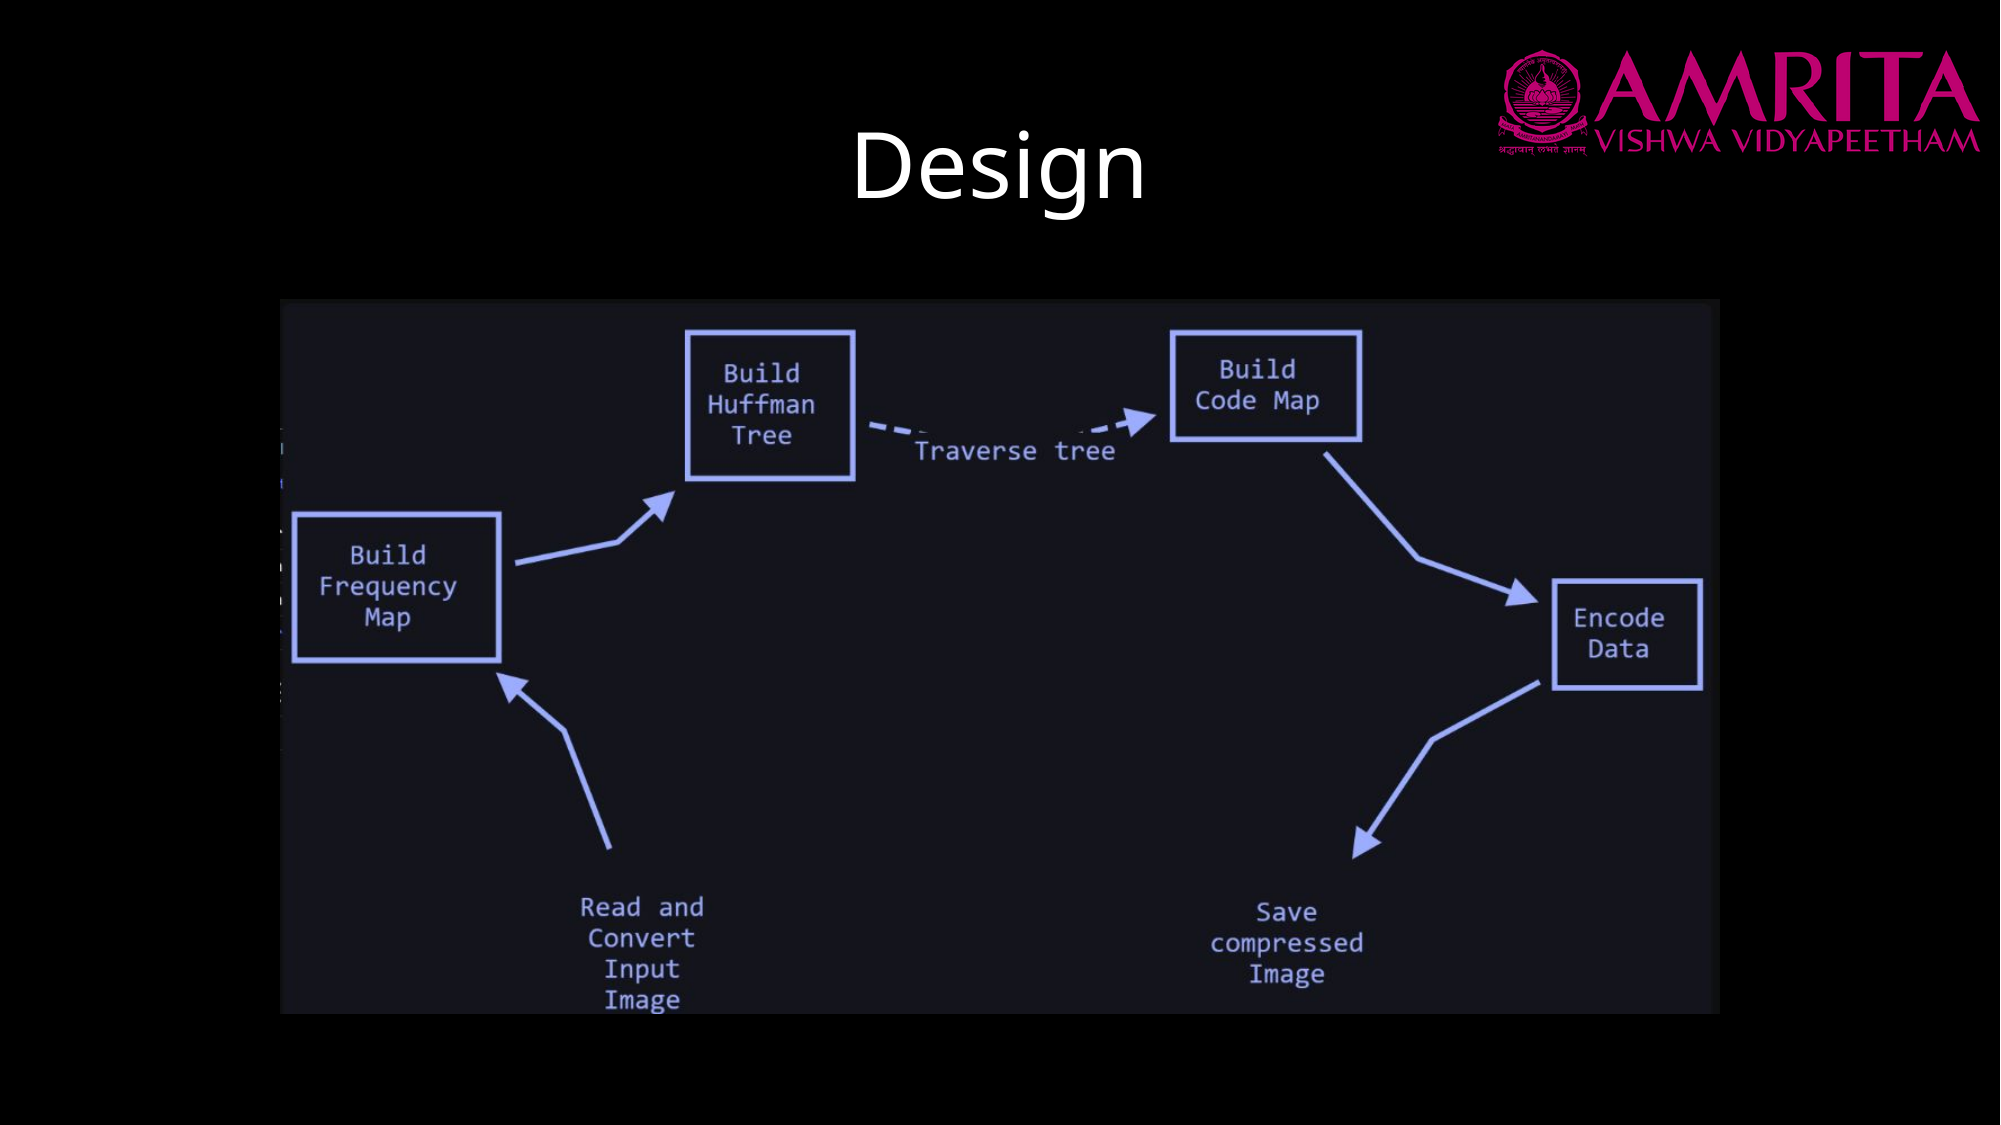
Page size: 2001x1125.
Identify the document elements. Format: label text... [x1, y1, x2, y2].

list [280, 299, 1720, 1014]
title Design [137, 59, 1863, 278]
picture [1492, 10, 1985, 195]
